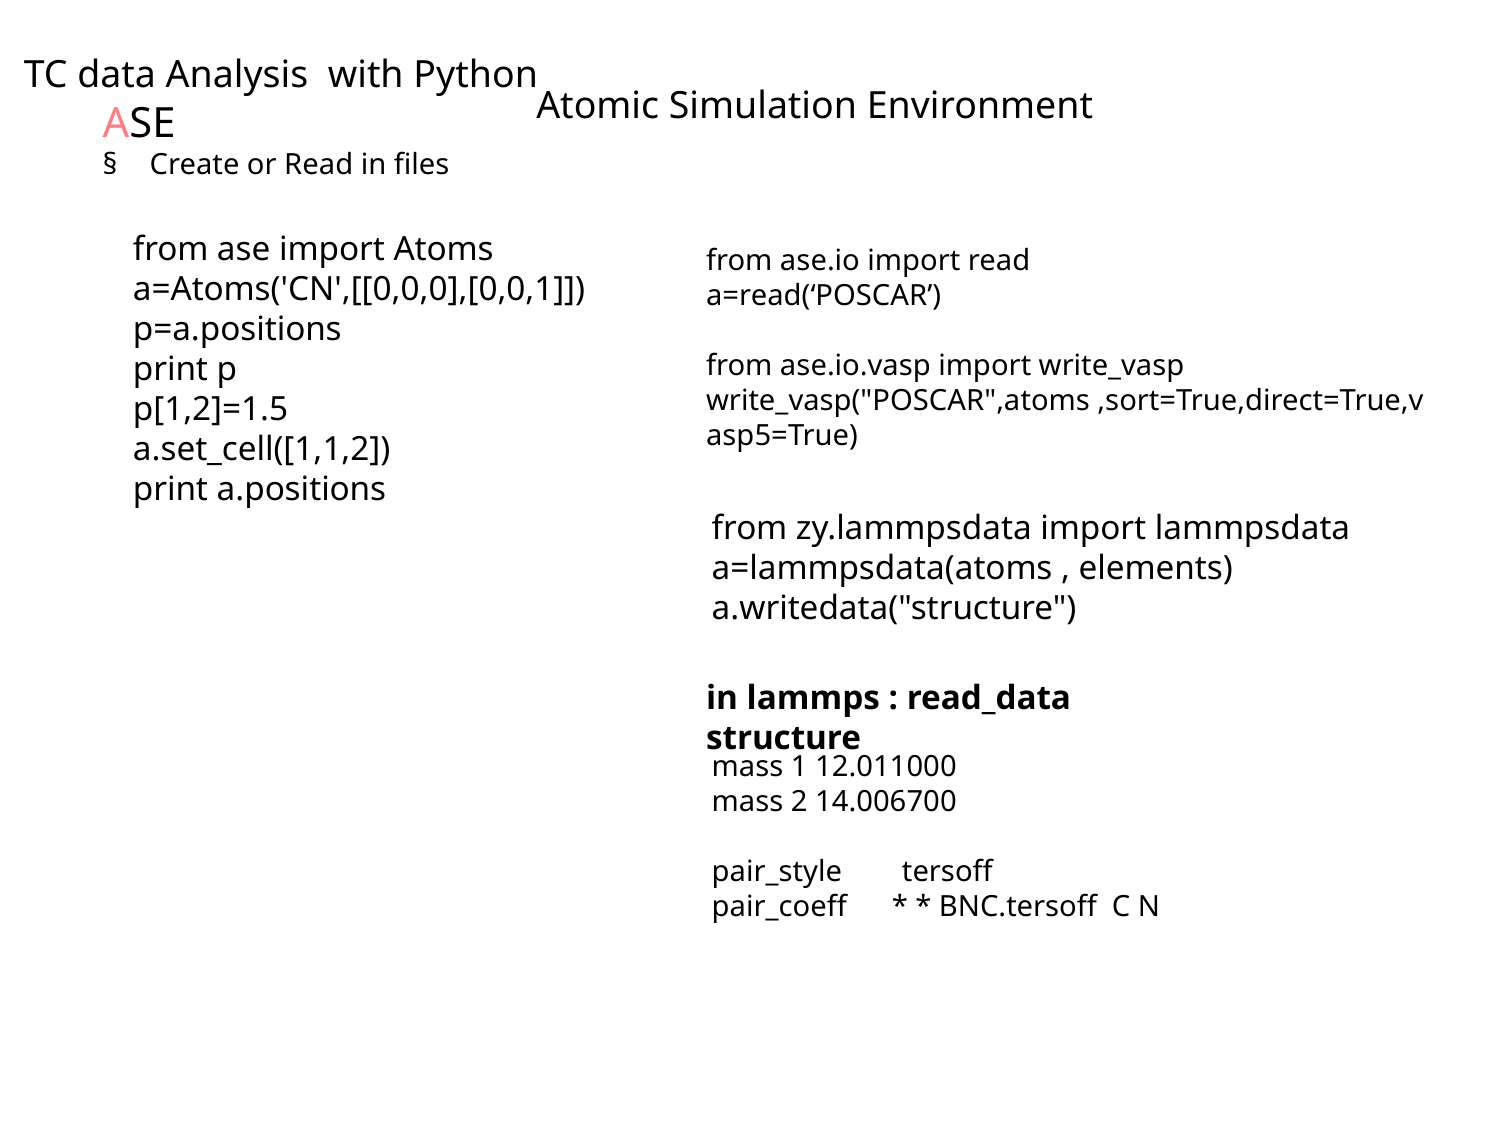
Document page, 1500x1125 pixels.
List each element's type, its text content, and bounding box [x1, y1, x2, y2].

text_box TC data Analysis with Python [9, 42, 554, 103]
text_box ASE Create or Read in files [87, 88, 465, 189]
text_box mass 1 12.011000 mass 2 14.006700 pair_style tersoff pair_coeff * * BNC.tersoff C N [696, 739, 1246, 930]
text_box Atomic Simulation Environment [521, 73, 1109, 133]
text_box from ase import Atoms a=Atoms('CN',[[0,0,0],[0,0,1]]) p=a.positions print p p[1,2]=1.5 a.set_cell([1,1,2]) print a.positions [118, 219, 1376, 515]
text_box from zy.lammpsdata import lammpsdata a=lammpsdata(atoms , elements) a.writedata("structure") [696, 498, 1447, 634]
text_box from ase.io import read a=read(‘POSCAR’) from ase.io.vasp import write_vasp write_vasp("POSCAR",atoms ,sort=True,direct=True,vasp5=True) [691, 164, 1442, 459]
text_box in lammps : read_data structure [691, 669, 1258, 764]
